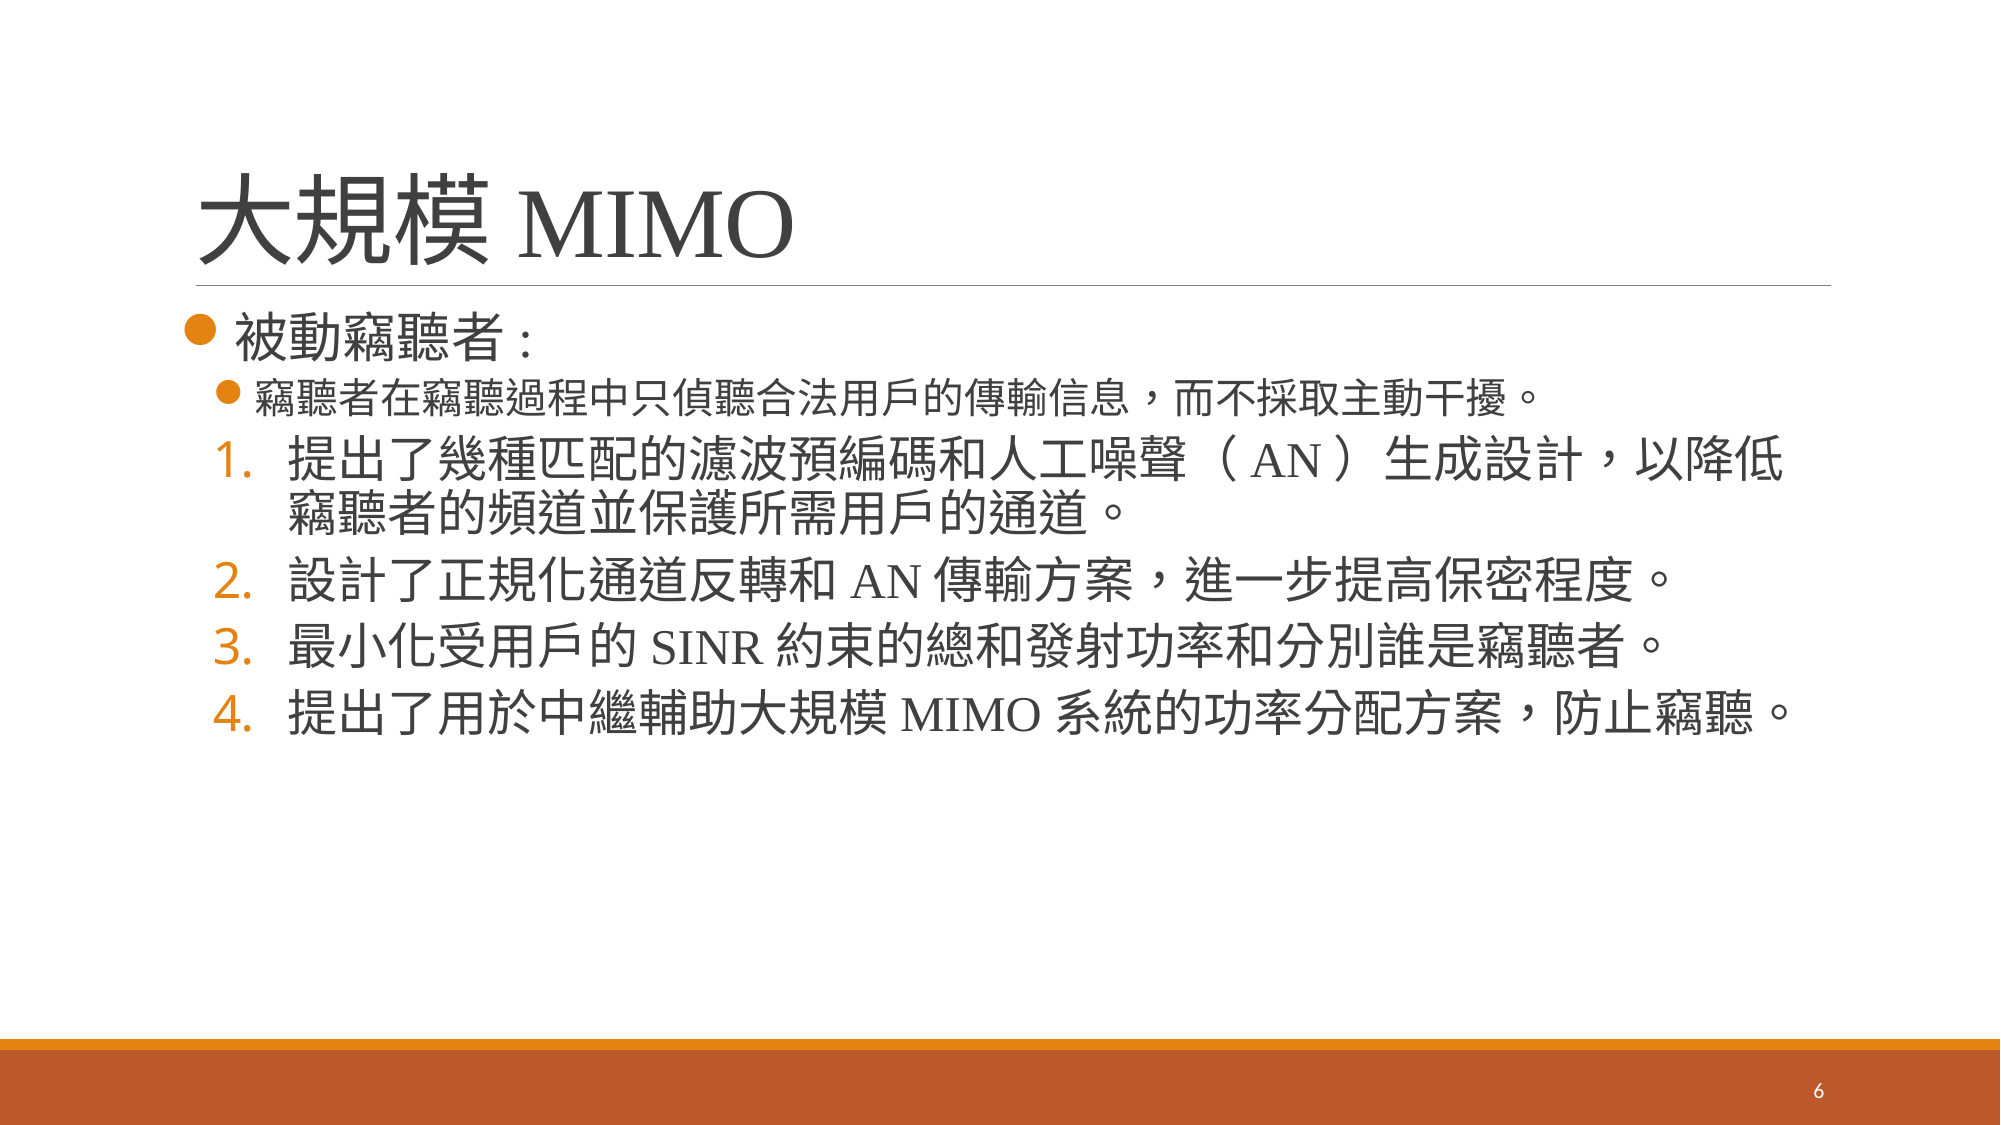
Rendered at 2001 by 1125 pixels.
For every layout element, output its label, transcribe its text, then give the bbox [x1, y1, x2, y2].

list 被動竊聽者: 竊聽者在竊聽過程中只偵聽合法用戶的傳輸信息，而不採取主動干擾。 提出了幾種匹配的濾波預編碼和人工噪聲（AN）生成設計，以降低竊聽者的頻道並保護所需用戶的通道。 設計了正規化通道反轉和AN傳輸方案，進一步提高保密程度。 最小化受用戶的SINR約束的總和發射功率和分別誰是竊聽者。 提出了用於中繼輔助大規模MIMO系統的功率分配方案，防止竊聽。 [180, 302, 1830, 963]
slide_number 6 [1624, 1059, 1840, 1120]
title 大規模MIMO [180, 47, 1830, 285]
